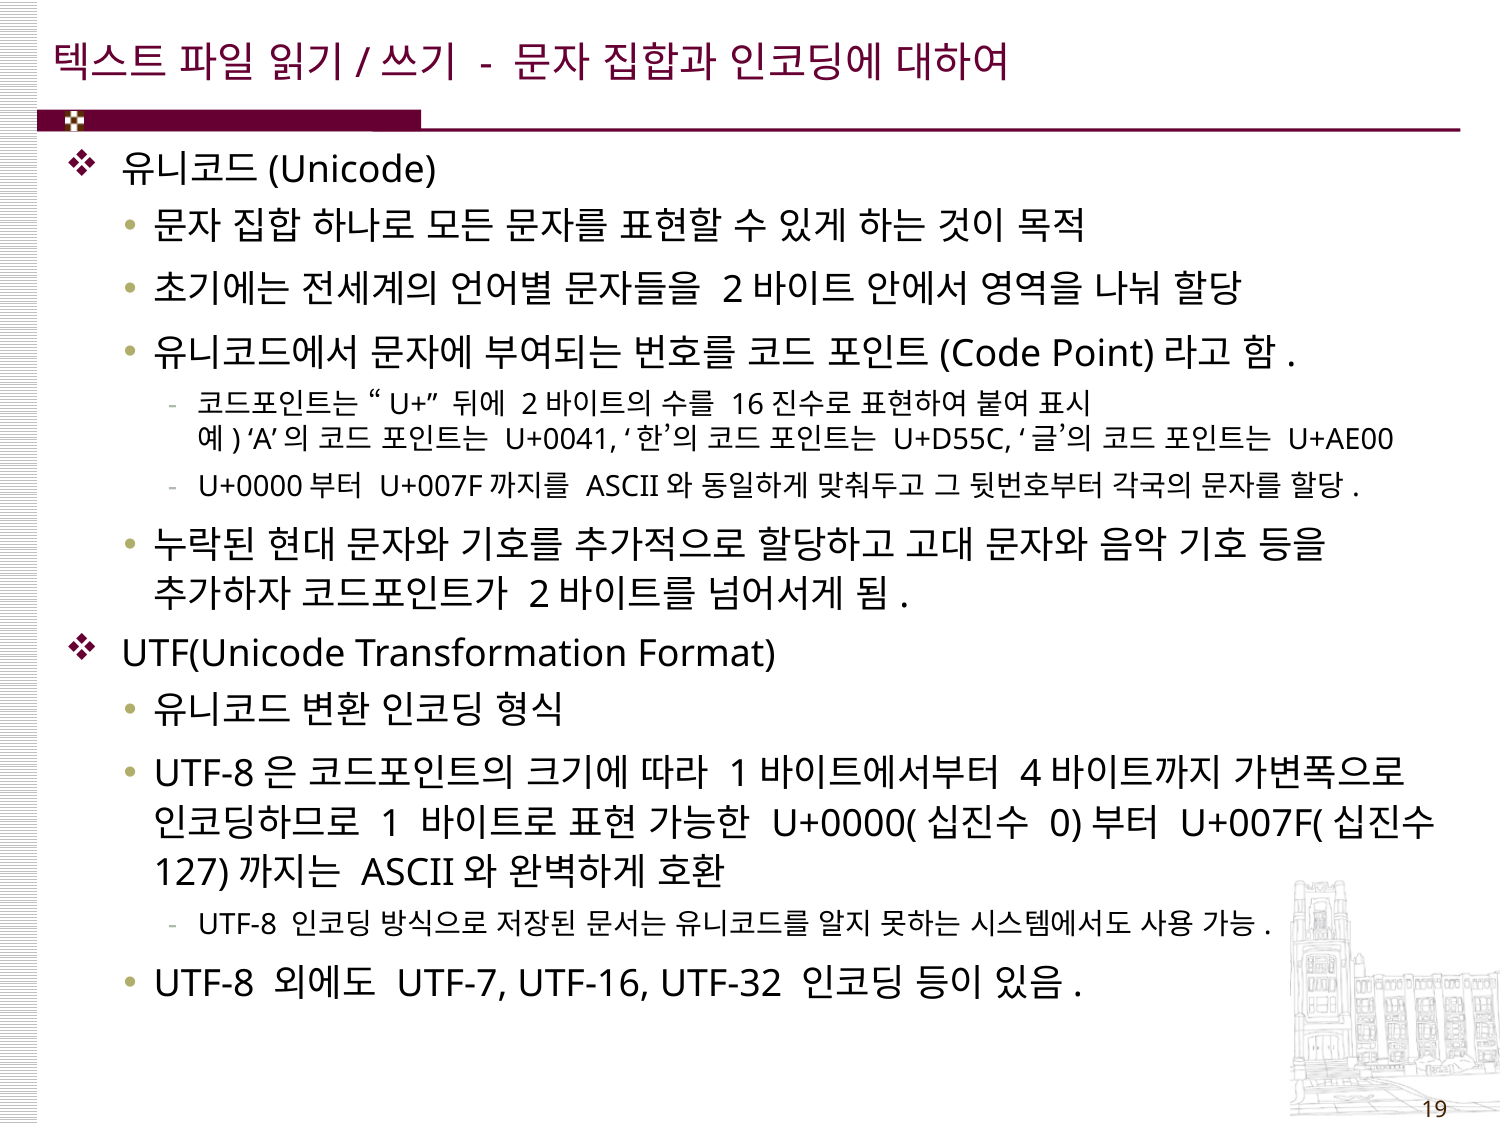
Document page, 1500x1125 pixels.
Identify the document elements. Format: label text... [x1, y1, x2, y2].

picture [1290, 874, 1500, 1125]
list 유니코드(Unicode) 문자 집합 하나로 모든 문자를 표현할 수 있게 하는 것이 목적 초기에는 전세계의 언어별 문자들을 2바이트 안에서 영역을 나눠 할당 유니코드에서 문자에 부여되는 번호를 코드 포인트(Code Point)라고 함. 코드포인트는 “U+” 뒤에 2바이트의 수를 16진수로 표현하여 붙여 표시 예) ‘A’의 코드 포인트는 U+0041, ‘한’의 코드 포인트는 U+D55C, ‘글’의 코드 포인트는 U+AE00 U+0000부터 U+007F까지를 ASCII와 동일하게 맞춰두고 그 뒷번호부터 각국의 문자를 할당. 누락된 현대 문자와 기호를 추가적으로 할당하고 고대 문자와 음악 기호 등을 추가하자 코드포인트가 2바이트를 넘어서게 됨. UTF(Unicode Transformation Format) 유니코드 변환 인코딩 형식 UTF-8은 코드포인트의 크기에 따라 1바이트에서부터 4바이트까지 가변폭으로 인코딩하므로 1 바이트로 표현 가능한 U+0000(십진수 0)부터 U+007F(십진수 127)까지는 ASCII와 완벽하게 호환 UTF-8 인코딩 방식으로 저장된 문서는 유니코드를 알지 못하는 시스템에서도 사용 가능. UTF-8 외에도 UTF-7, UTF-16, UTF-32 인코딩 등이 있음. [50, 137, 1475, 1075]
picture [65, 111, 84, 131]
title 텍스트 파일 읽기/쓰기 - 문자 집합과 인코딩에 대하여 [37, 13, 1278, 109]
